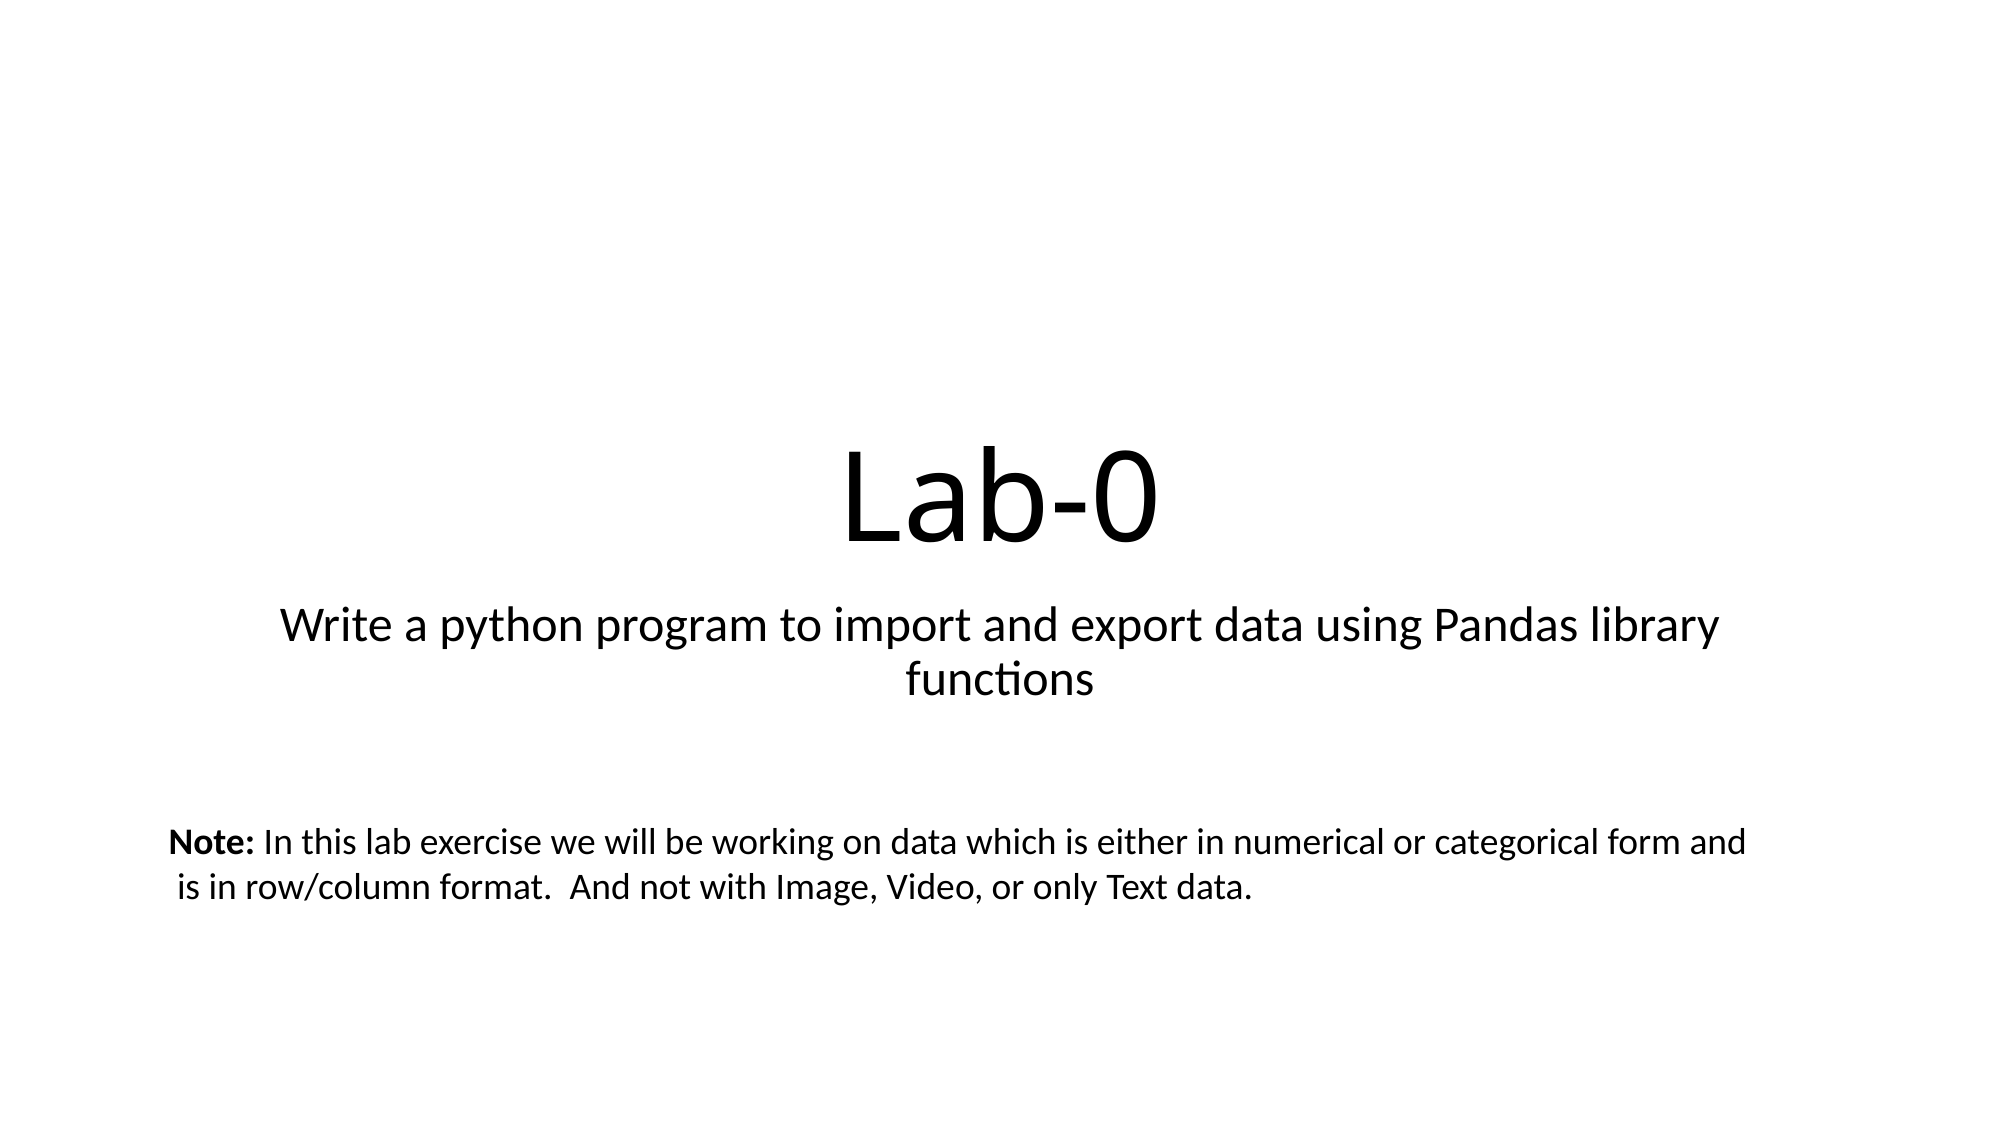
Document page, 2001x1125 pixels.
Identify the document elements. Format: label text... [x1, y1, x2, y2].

text_box Note: In this lab exercise we will be working on data which is either in numerical or categorical form and is in row/column format. And not with Image, Video, or only Text data. [153, 809, 1773, 915]
title Lab-0 [249, 184, 1750, 576]
subtitle Write a python program to import and export data using Pandas library functions [249, 590, 1750, 809]
